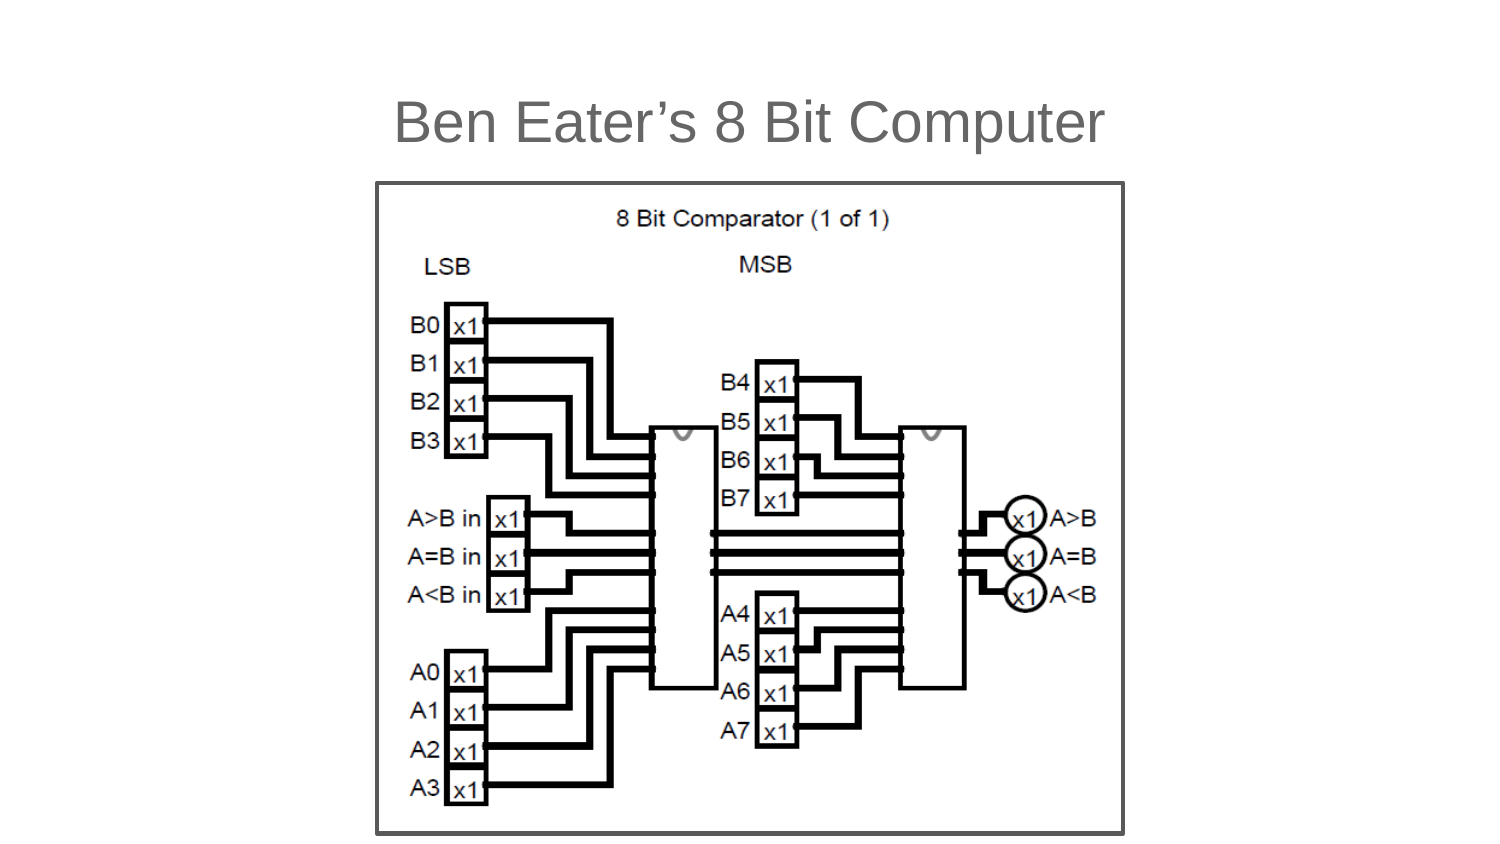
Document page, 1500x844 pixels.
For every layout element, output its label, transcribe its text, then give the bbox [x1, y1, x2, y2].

title Ben Eater’s 8 Bit Computer [0, 0, 1500, 185]
picture [379, 184, 1121, 832]
